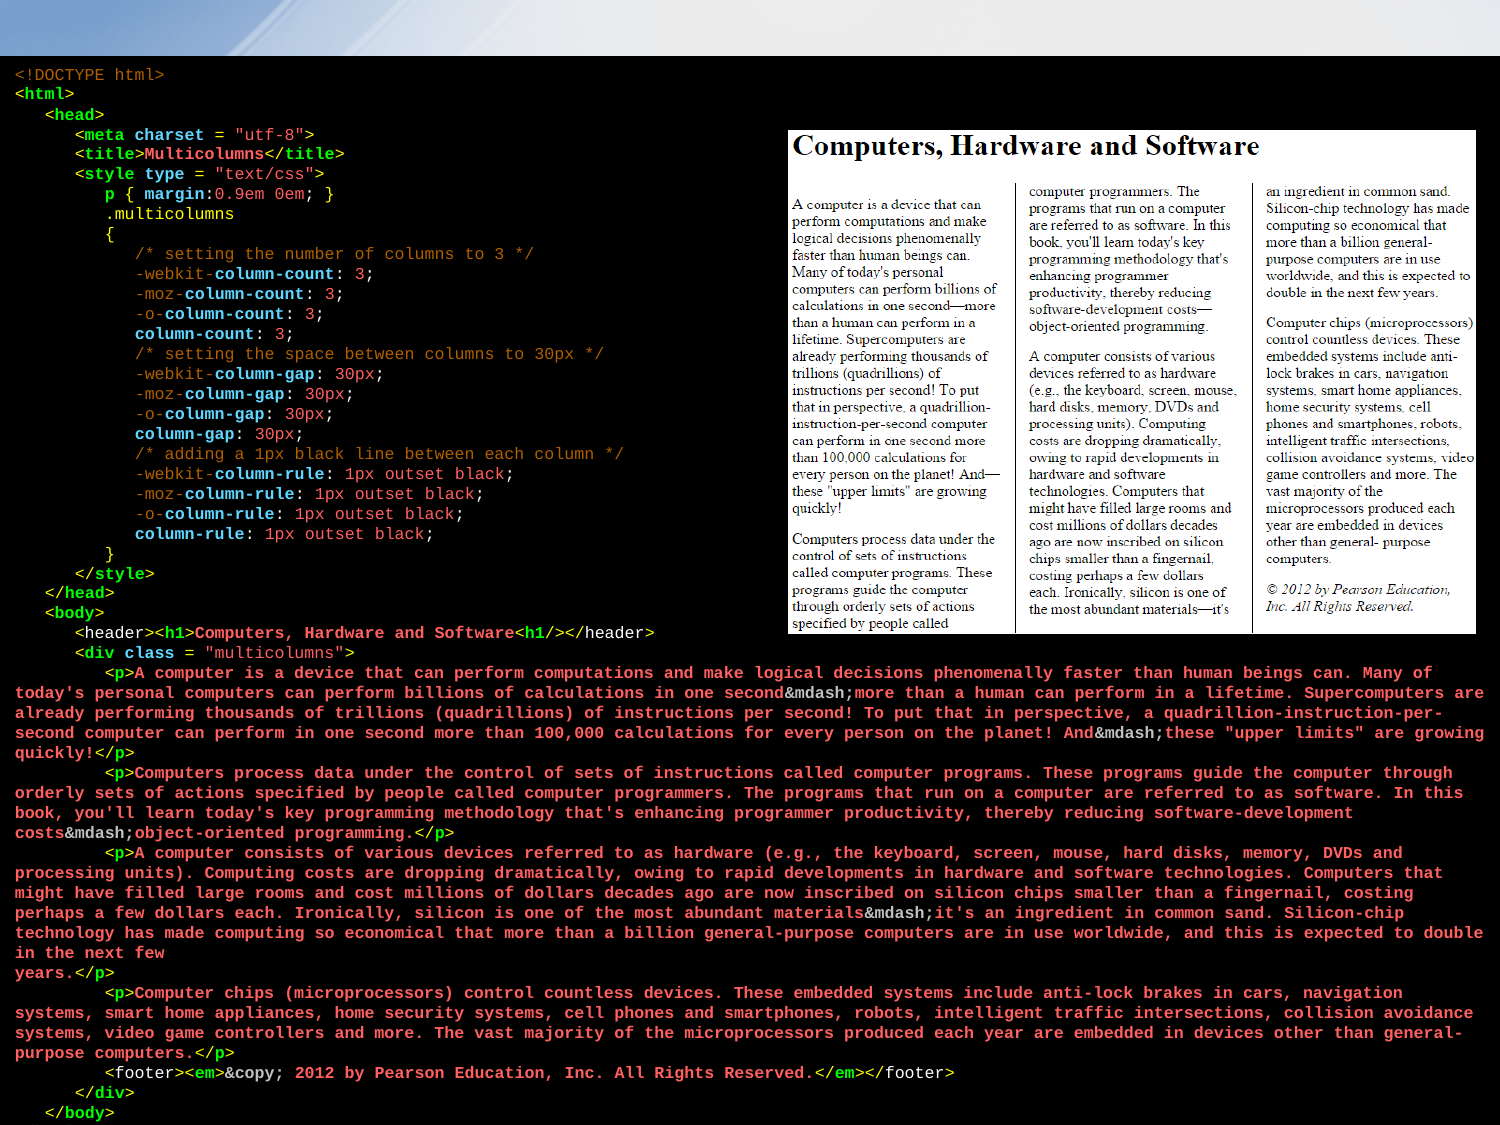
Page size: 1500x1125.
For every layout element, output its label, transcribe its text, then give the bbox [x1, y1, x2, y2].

picture [787, 130, 1476, 635]
picture [0, 0, 1500, 56]
text_box <!DOCTYPE html> <html> <head> <meta charset = "utf-8"> <title>Multicolumns</title> <style type = "text/css"> p { margin:0.9em 0em; } .multicolumns { /* setting the number of columns to 3 */ -webkit-column-count: 3; -moz-column-count: 3; -o-column-count: 3; column-count: 3; /* setting the space between columns to 30px */ -webkit-column-gap: 30px; -moz-column-gap: 30px; -o-column-gap: 30px; column-gap: 30px; /* adding a 1px black line between each column */ -webkit-column-rule: 1px outset black; -moz-column-rule: 1px outset black; -o-column-rule: 1px outset black; column-rule: 1px outset black; } </style> </head> <body> <header><h1>Computers, Hardware and Software<h1/></header> <div class = "multicolumns"> <p>A computer is a device that can perform computations and make logical decisions phenomenally faster than human beings can. Many of today's personal computers can perform billions of calculations in one second&mdash;more than a human can perform in a lifetime. Supercomputers are already performing thousands of trillions (quadrillions) of instructions per second! To put that in perspective, a quadrillion-instruction-per-second computer can perform in one second more than 100,000 calculations for every person on the planet! And&mdash;these "upper limits" are growing quickly!</p> <p>Computers process data under the control of sets of instructions called computer programs. These programs guide the computer through orderly sets of actions specified by people called computer programmers. The programs that run on a computer are referred to as software. In this book, you'll learn today's key programming methodology that's enhancing programmer productivity, thereby reducing software-development costs&mdash;object-oriented programming.</p> <p>A computer consists of various devices referred to as hardware (e.g., the keyboard, screen, mouse, hard disks, memory, DVDs and processing units). Computing costs are dropping dramatically, owing to rapid developments in hardware and software technologies. Computers that might have filled large rooms and cost millions of dollars decades ago are now inscribed on silicon chips smaller than a fingernail, costing perhaps a few dollars each. Ironically, silicon is one of the most abundant materials&mdash;it's an ingredient in common sand. Silicon-chip technology has made computing so economical that more than a billion general-purpose computers are in use worldwide, and this is expected to double in the next few years.</p> <p>Computer chips (microprocessors) control countless devices. These embedded systems include anti-lock brakes in cars, navigation systems, smart home appliances, home security systems, cell phones and smartphones, robots, intelligent traffic intersections, collision avoidance systems, video game controllers and more. The vast majority of the microprocessors produced each year are embedded in devices other than general-purpose computers.</p> <footer><em>&copy; 2012 by Pearson Education, Inc. All Rights Reserved.</em></footer> </div> </body> </html> [0, 56, 1500, 1125]
